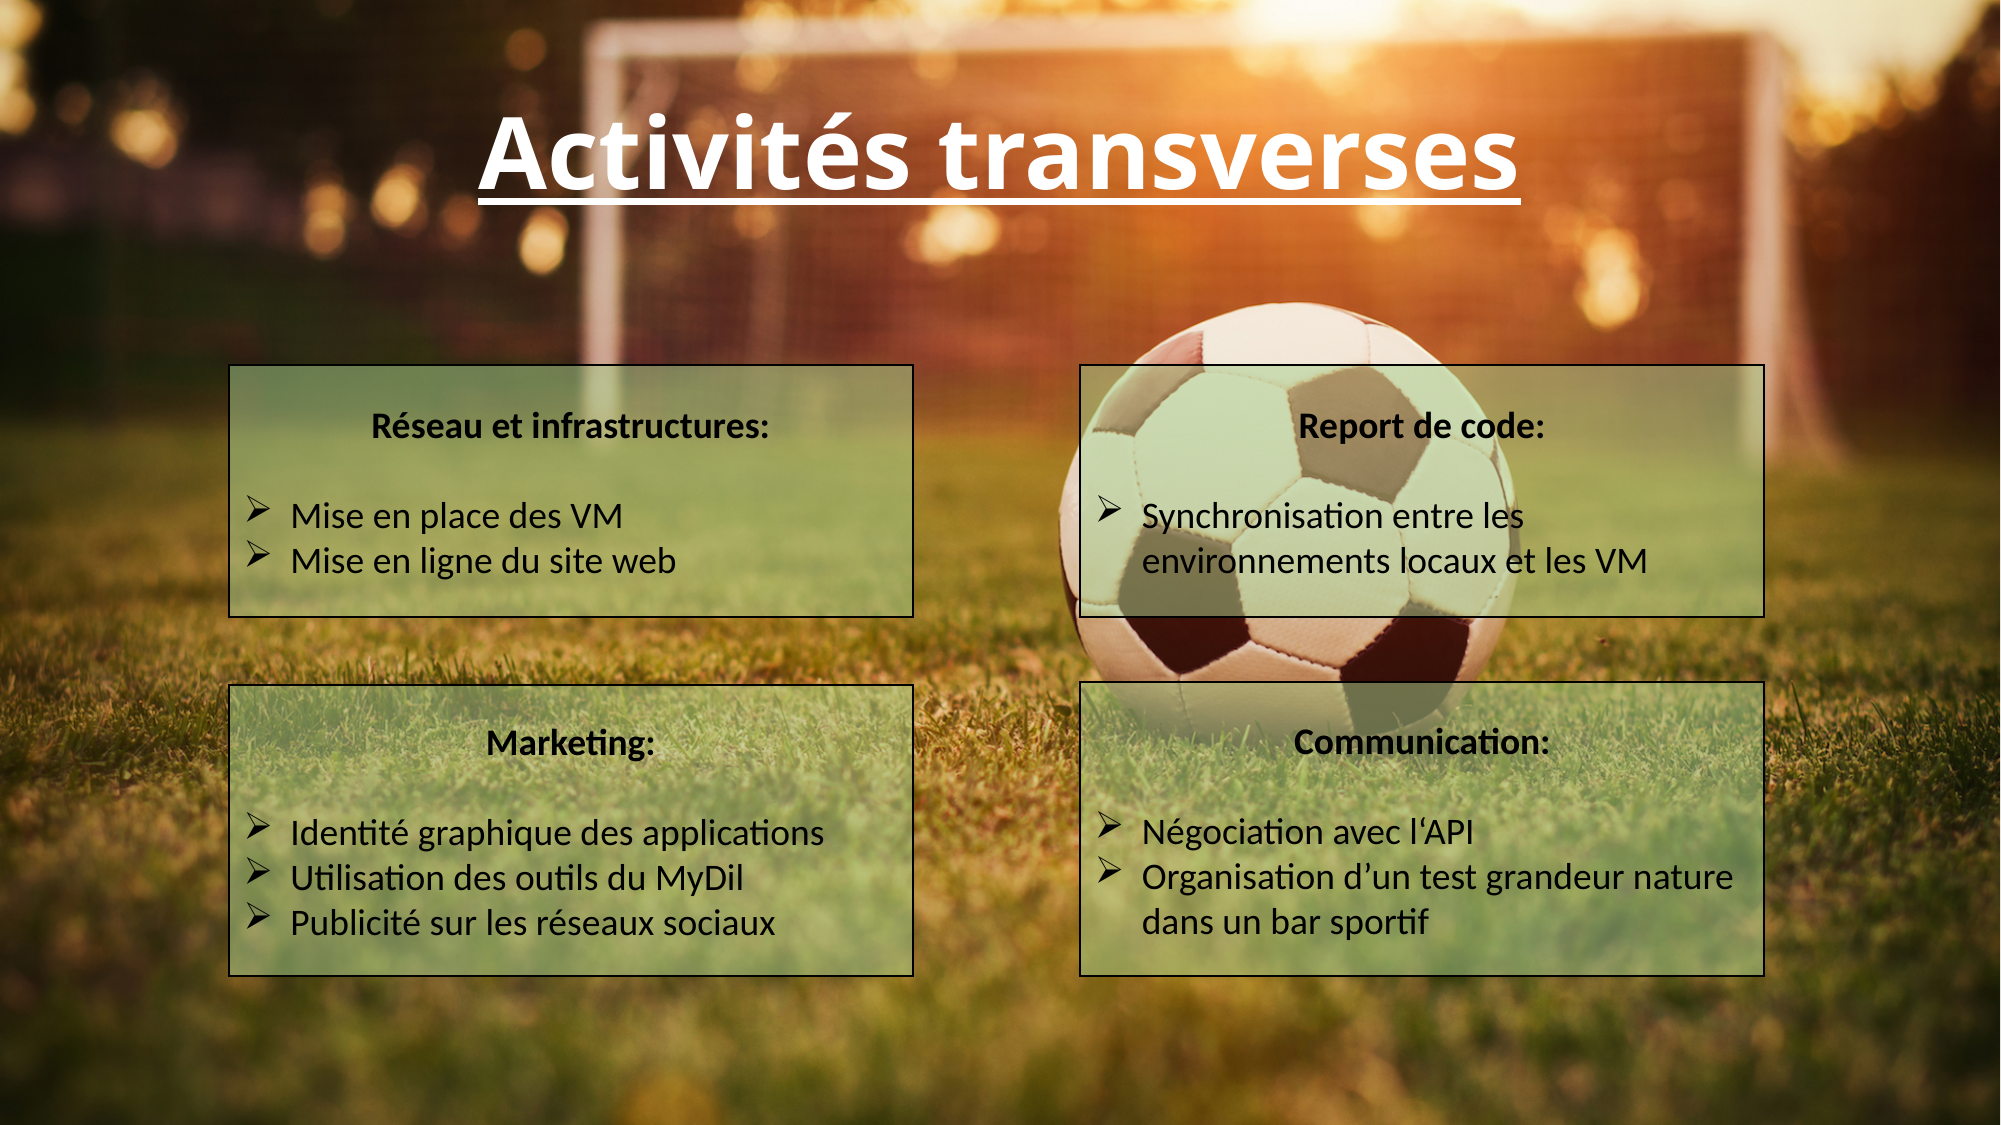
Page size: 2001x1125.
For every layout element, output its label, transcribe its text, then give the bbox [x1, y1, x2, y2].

title Activités transverses [0, 48, 2000, 267]
text_box Communication: Négociation avec l‘API Organisation d’un test grandeur nature dans un bar sportif [1079, 681, 1765, 977]
text_box Réseau et infrastructures: Mise en place des VM Mise en ligne du site web [228, 364, 914, 618]
text_box Marketing: Identité graphique des applications Utilisation des outils du MyDil Publicité sur les réseaux sociaux [228, 684, 914, 977]
picture [0, 0, 2001, 1125]
text_box Report de code: Synchronisation entre les environnements locaux et les VM [1079, 364, 1765, 618]
